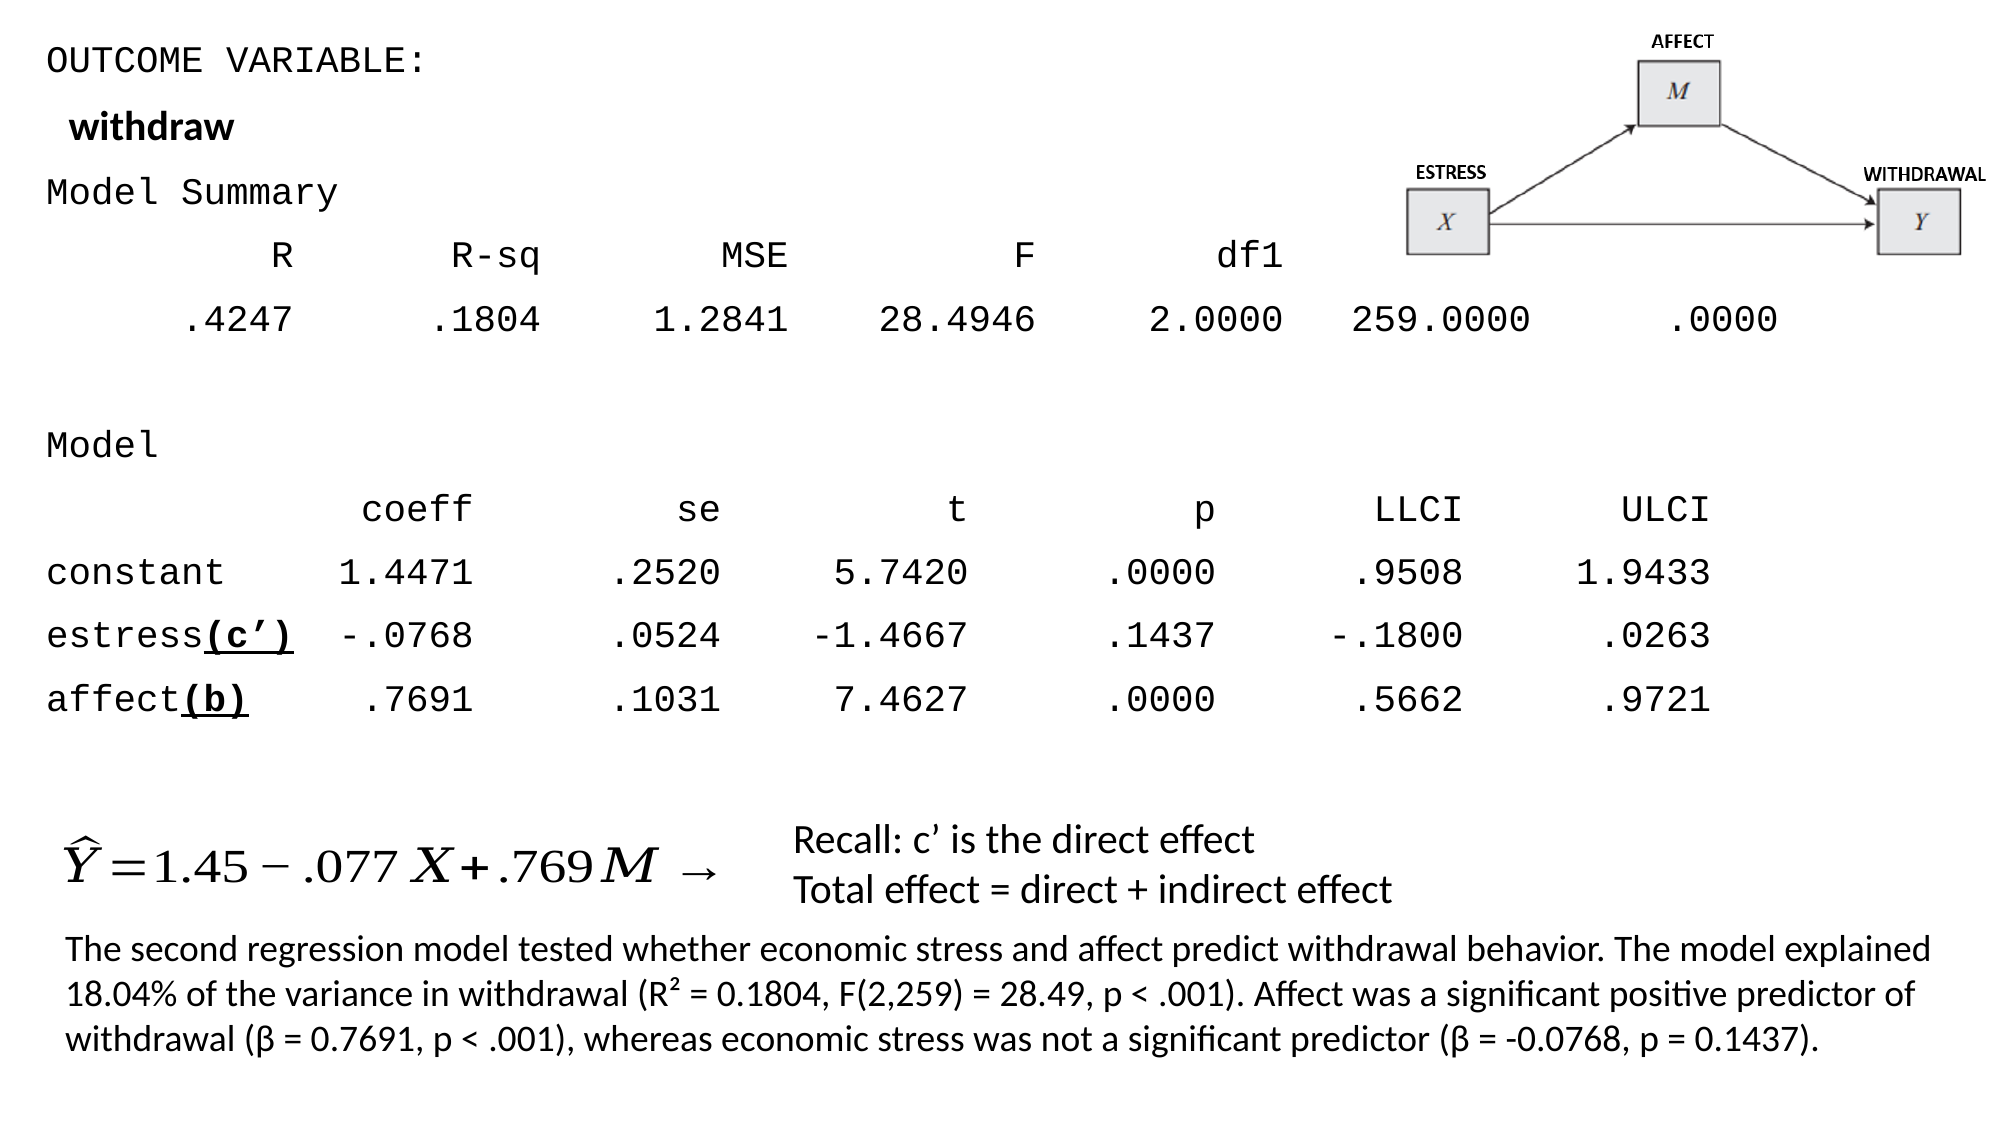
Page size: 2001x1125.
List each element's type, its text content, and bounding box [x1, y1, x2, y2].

text_box Recall: c’ is the direct effect Total effect = direct + indirect effect [778, 804, 1409, 916]
list OUTCOME VARIABLE: withdraw Model Summary R R-sq MSE F df1 df2 p .4247 .1804 1.2841 28.4946 2.0000 259.0000 .0000 Model coeff se t p LLCI ULCI constant 1.4471 .2520 5.7420 .0000 .9508 1.9433 estress(c’) -.0768 .0524 -1.4667 .1437 -.1800 .0263 affect(b) .7691 .1031 7.4627 .0000 .5662 .9721 [31, 33, 1879, 900]
text_box The second regression model tested whether economic stress and affect predict withdrawal behavior. The model explained 18.04% of the variance in withdrawal (R² = 0.1804, F(2,259) = 28.49, p < .001). Affect was a significant positive predictor of withdrawal (β = 0.7691, p < .001), whereas economic stress was not a significant predictor (β = -0.0768, p = 0.1437). [50, 916, 1950, 1066]
picture [1361, 0, 2000, 275]
